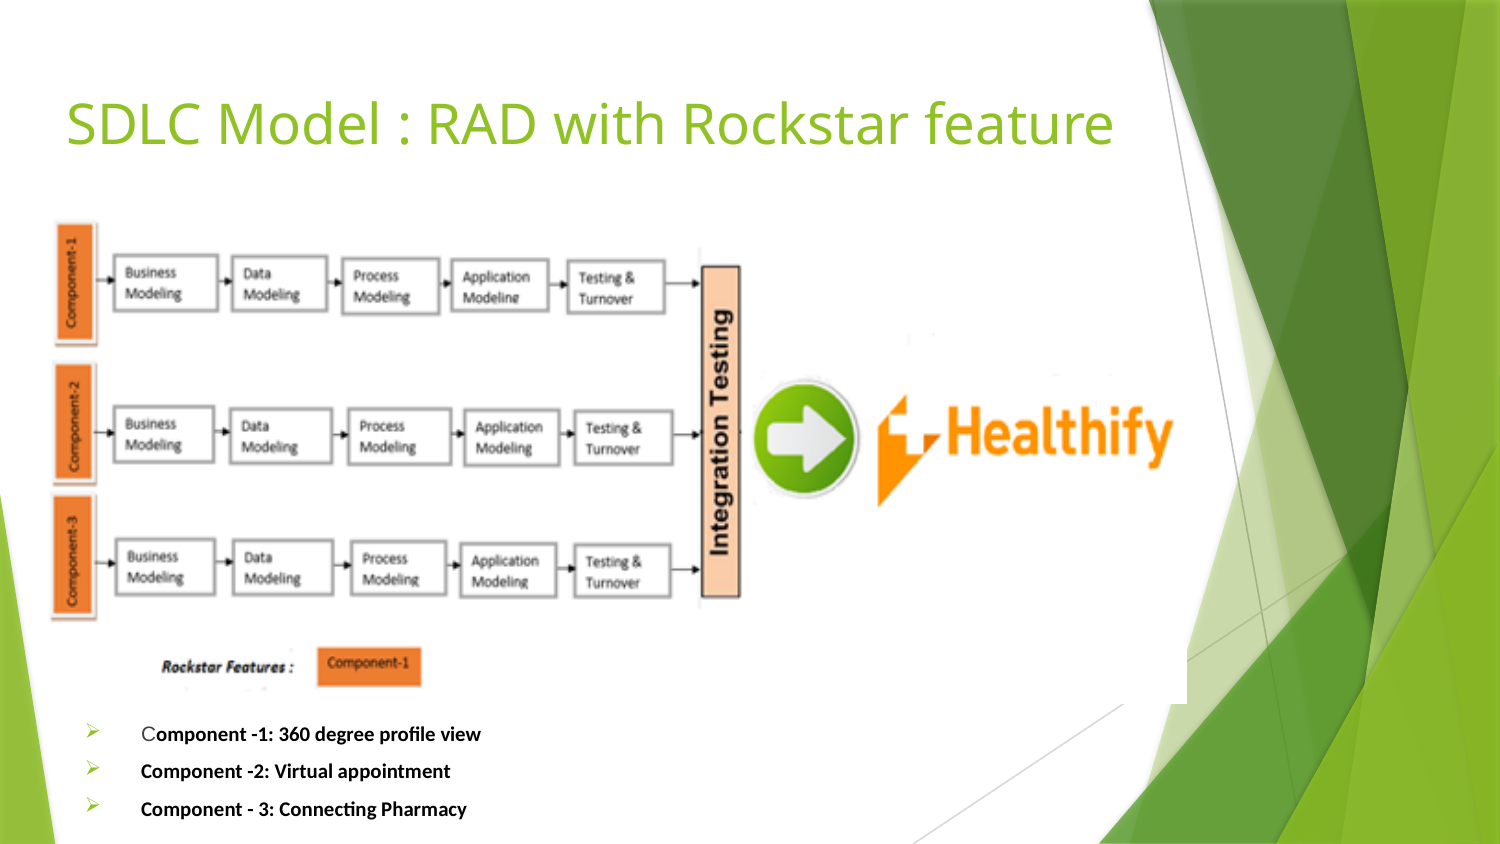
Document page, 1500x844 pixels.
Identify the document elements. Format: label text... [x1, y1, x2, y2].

picture [38, 207, 1187, 705]
title SDLC Model : RAD with Rockstar feature [51, 72, 1449, 189]
list Component -1: 360 degree profile view Component -2: Virtual appointment Component - 3: Connecting Pharmacy [51, 207, 1449, 750]
